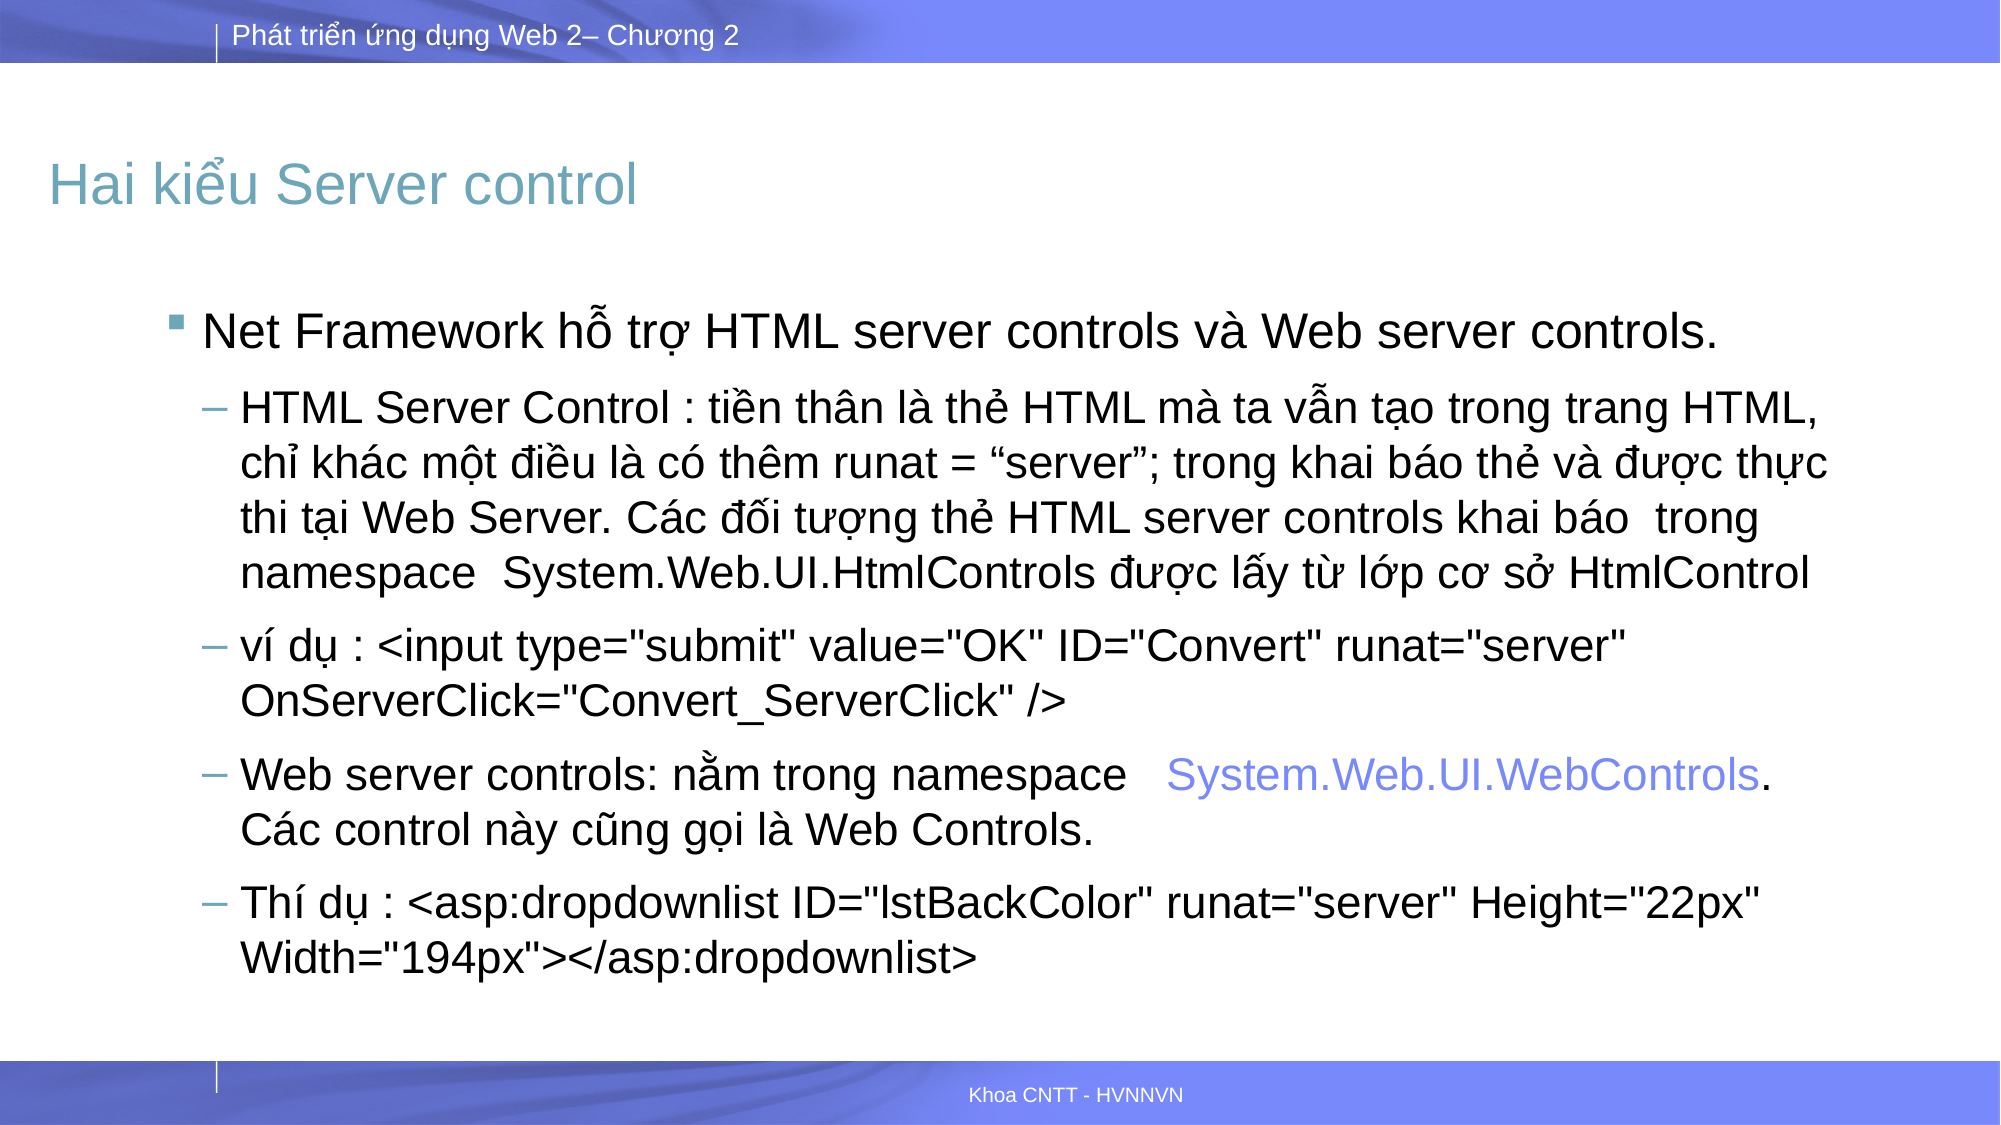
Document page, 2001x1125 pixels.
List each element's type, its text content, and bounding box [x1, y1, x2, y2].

picture [0, 1061, 2000, 1125]
list Net Framework hỗ trợ HTML server controls và Web server controls. HTML Server Control : tiền thân là thẻ HTML mà ta vẫn tạo trong trang HTML, chỉ khác một điều là có thêm runat = “server”; trong khai báo thẻ và được thực thi tại Web Server. Các đối tượng thẻ HTML server controls khai báo trong namespace System.Web.UI.HtmlControls được lấy từ lớp cơ sở HtmlControl ví dụ : <input type="submit" value="OK" ID="Convert" runat="server" OnServerClick="Convert_ServerClick" /> Web server controls: nằm trong namespace System.Web.UI.WebControls. Các control này cũng gọi là Web Controls. Thí dụ : <asp:dropdownlist ID="lstBackColor" runat="server" Height="22px" Width="194px"></asp:dropdownlist> [149, 291, 1851, 1006]
title Hai kiểu Server control [33, 142, 1838, 225]
picture [0, 0, 2000, 63]
